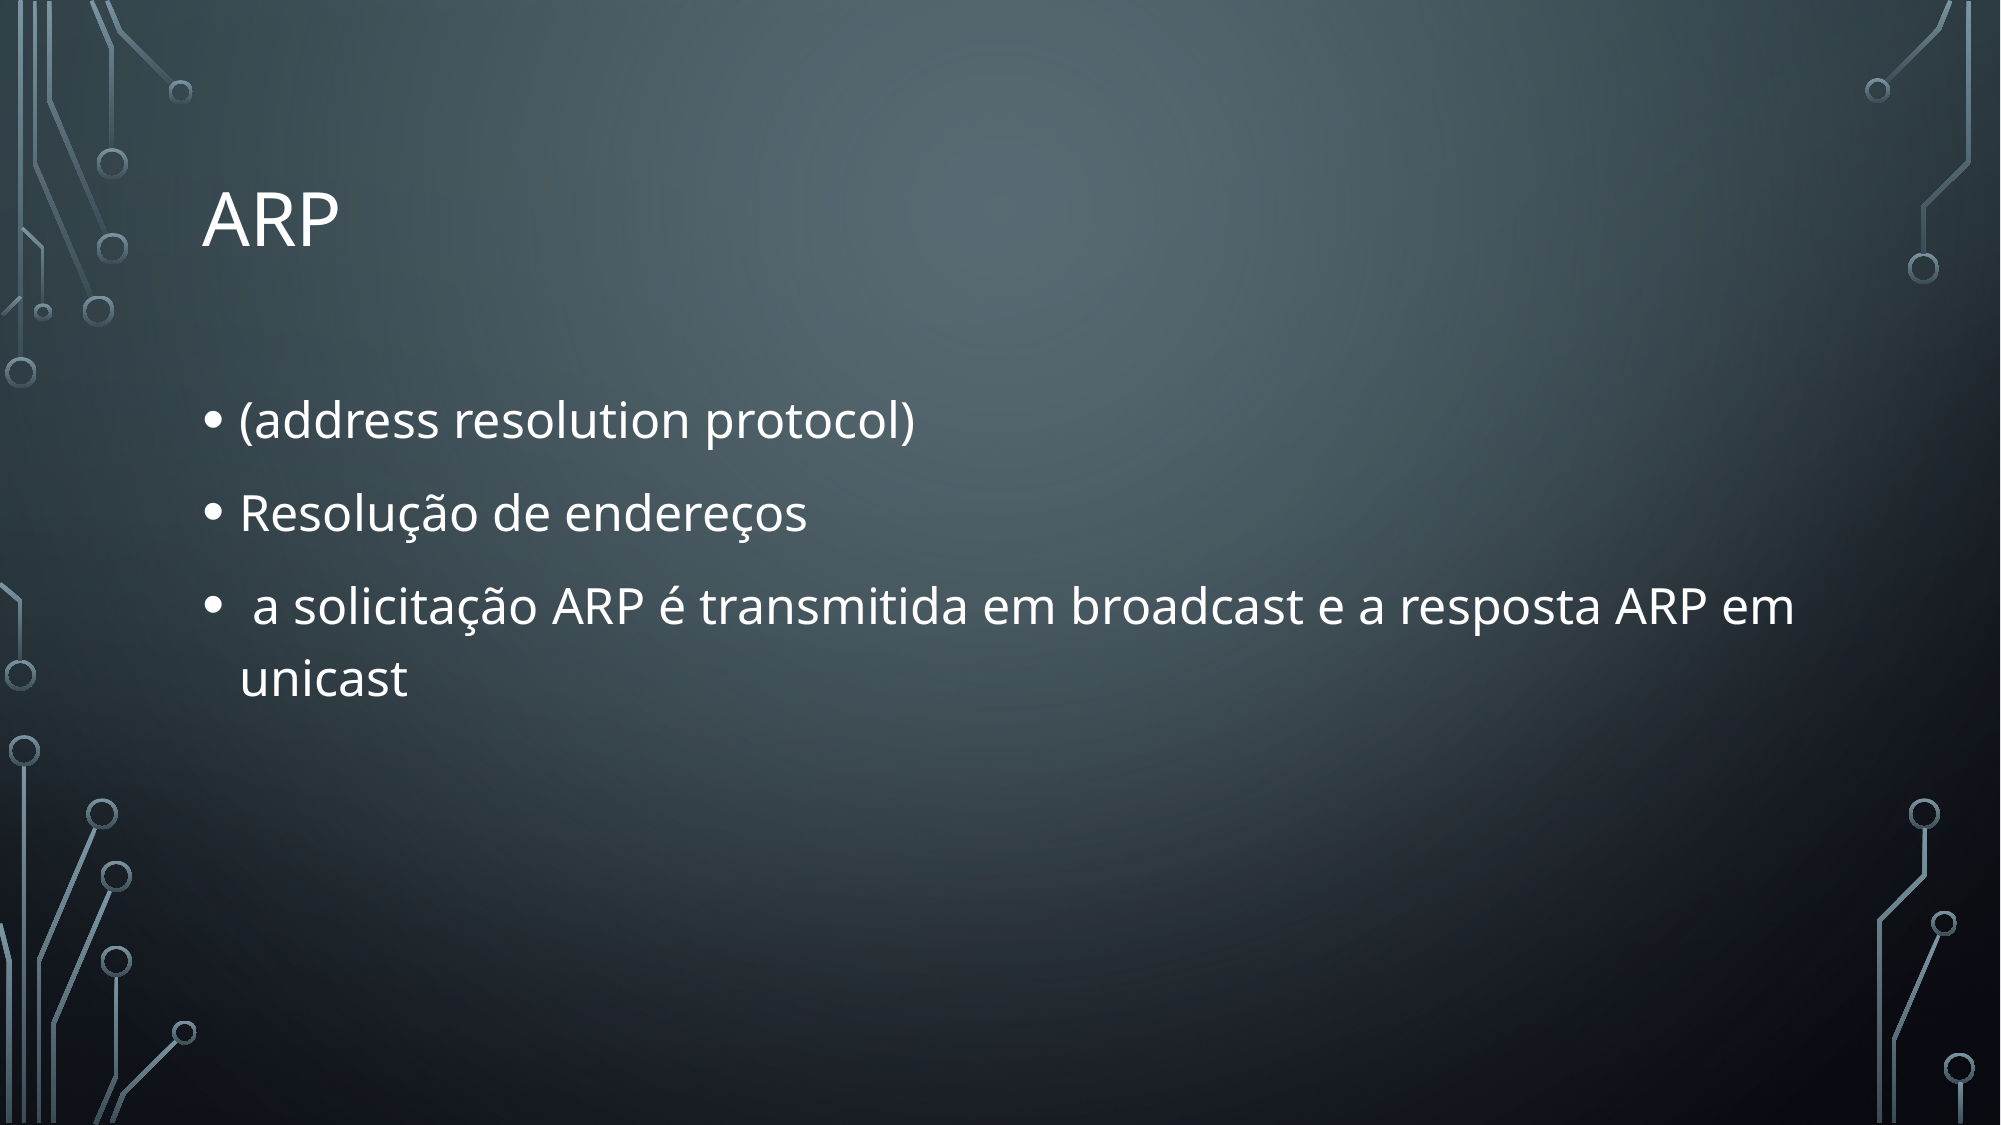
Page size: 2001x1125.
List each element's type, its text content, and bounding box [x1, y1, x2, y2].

title arp [187, 101, 1813, 344]
list (address resolution protocol) Resolução de endereços a solicitação ARP é transmitida em broadcast e a resposta ARP em unicast [187, 369, 1813, 950]
